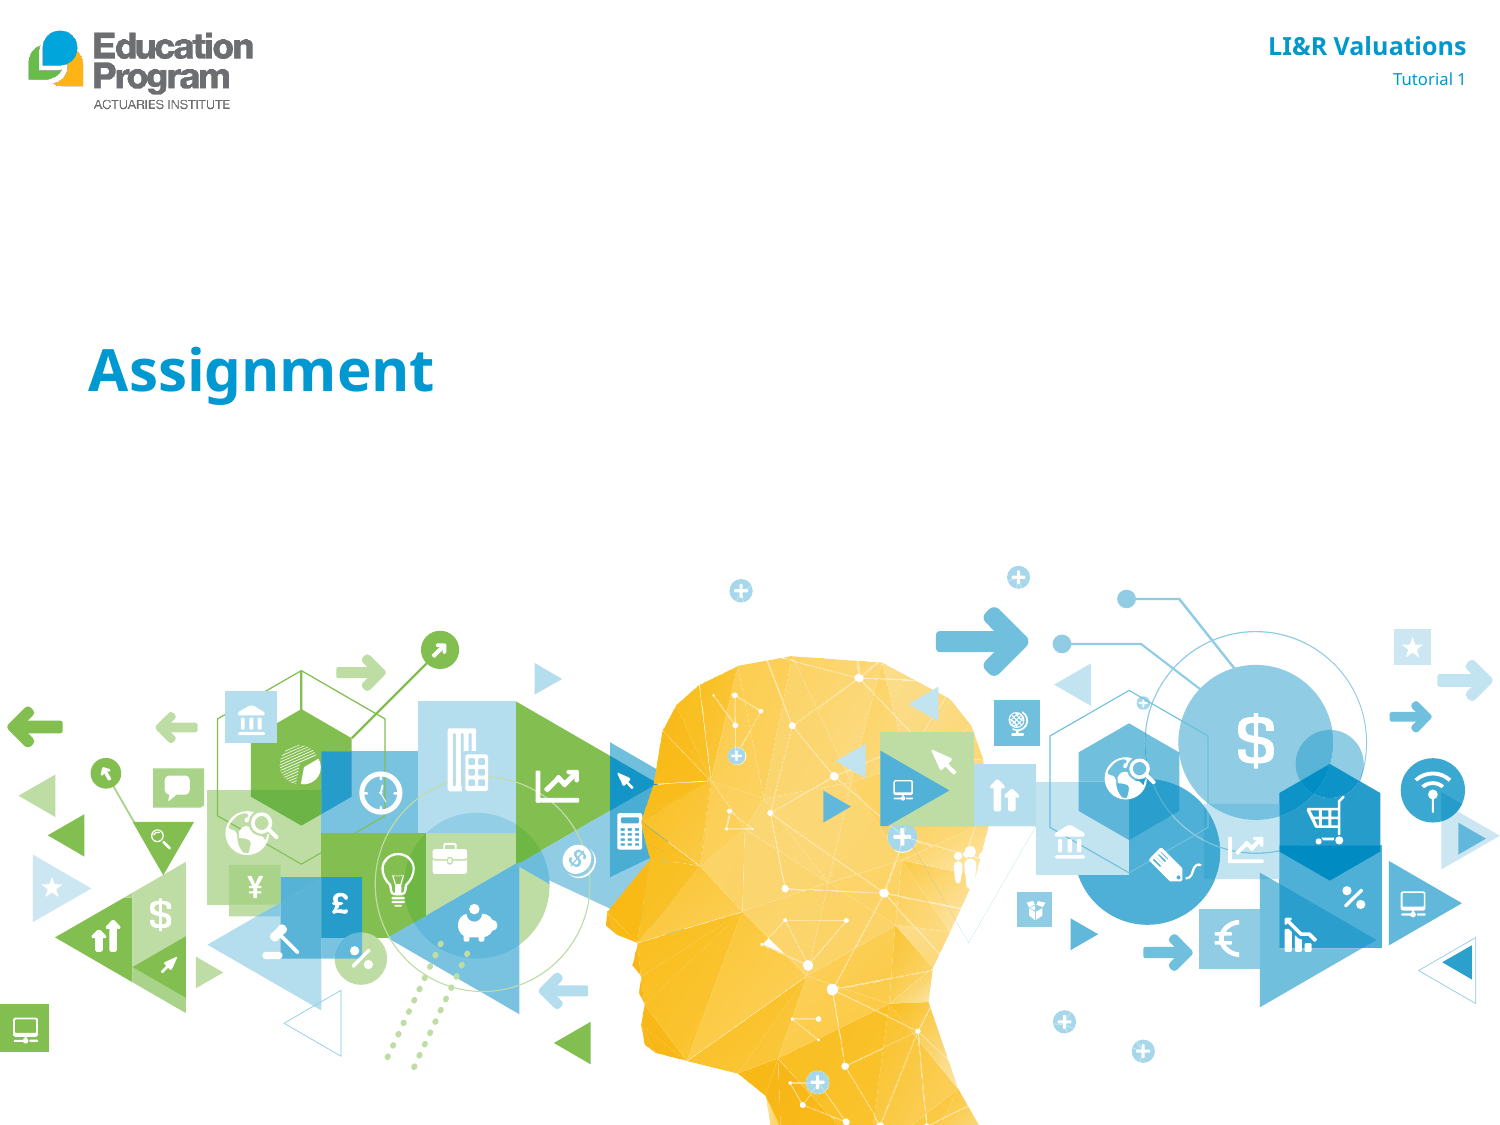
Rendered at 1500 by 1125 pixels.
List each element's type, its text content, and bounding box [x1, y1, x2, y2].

title Assignment [73, 314, 1425, 422]
picture [2, 7, 278, 132]
